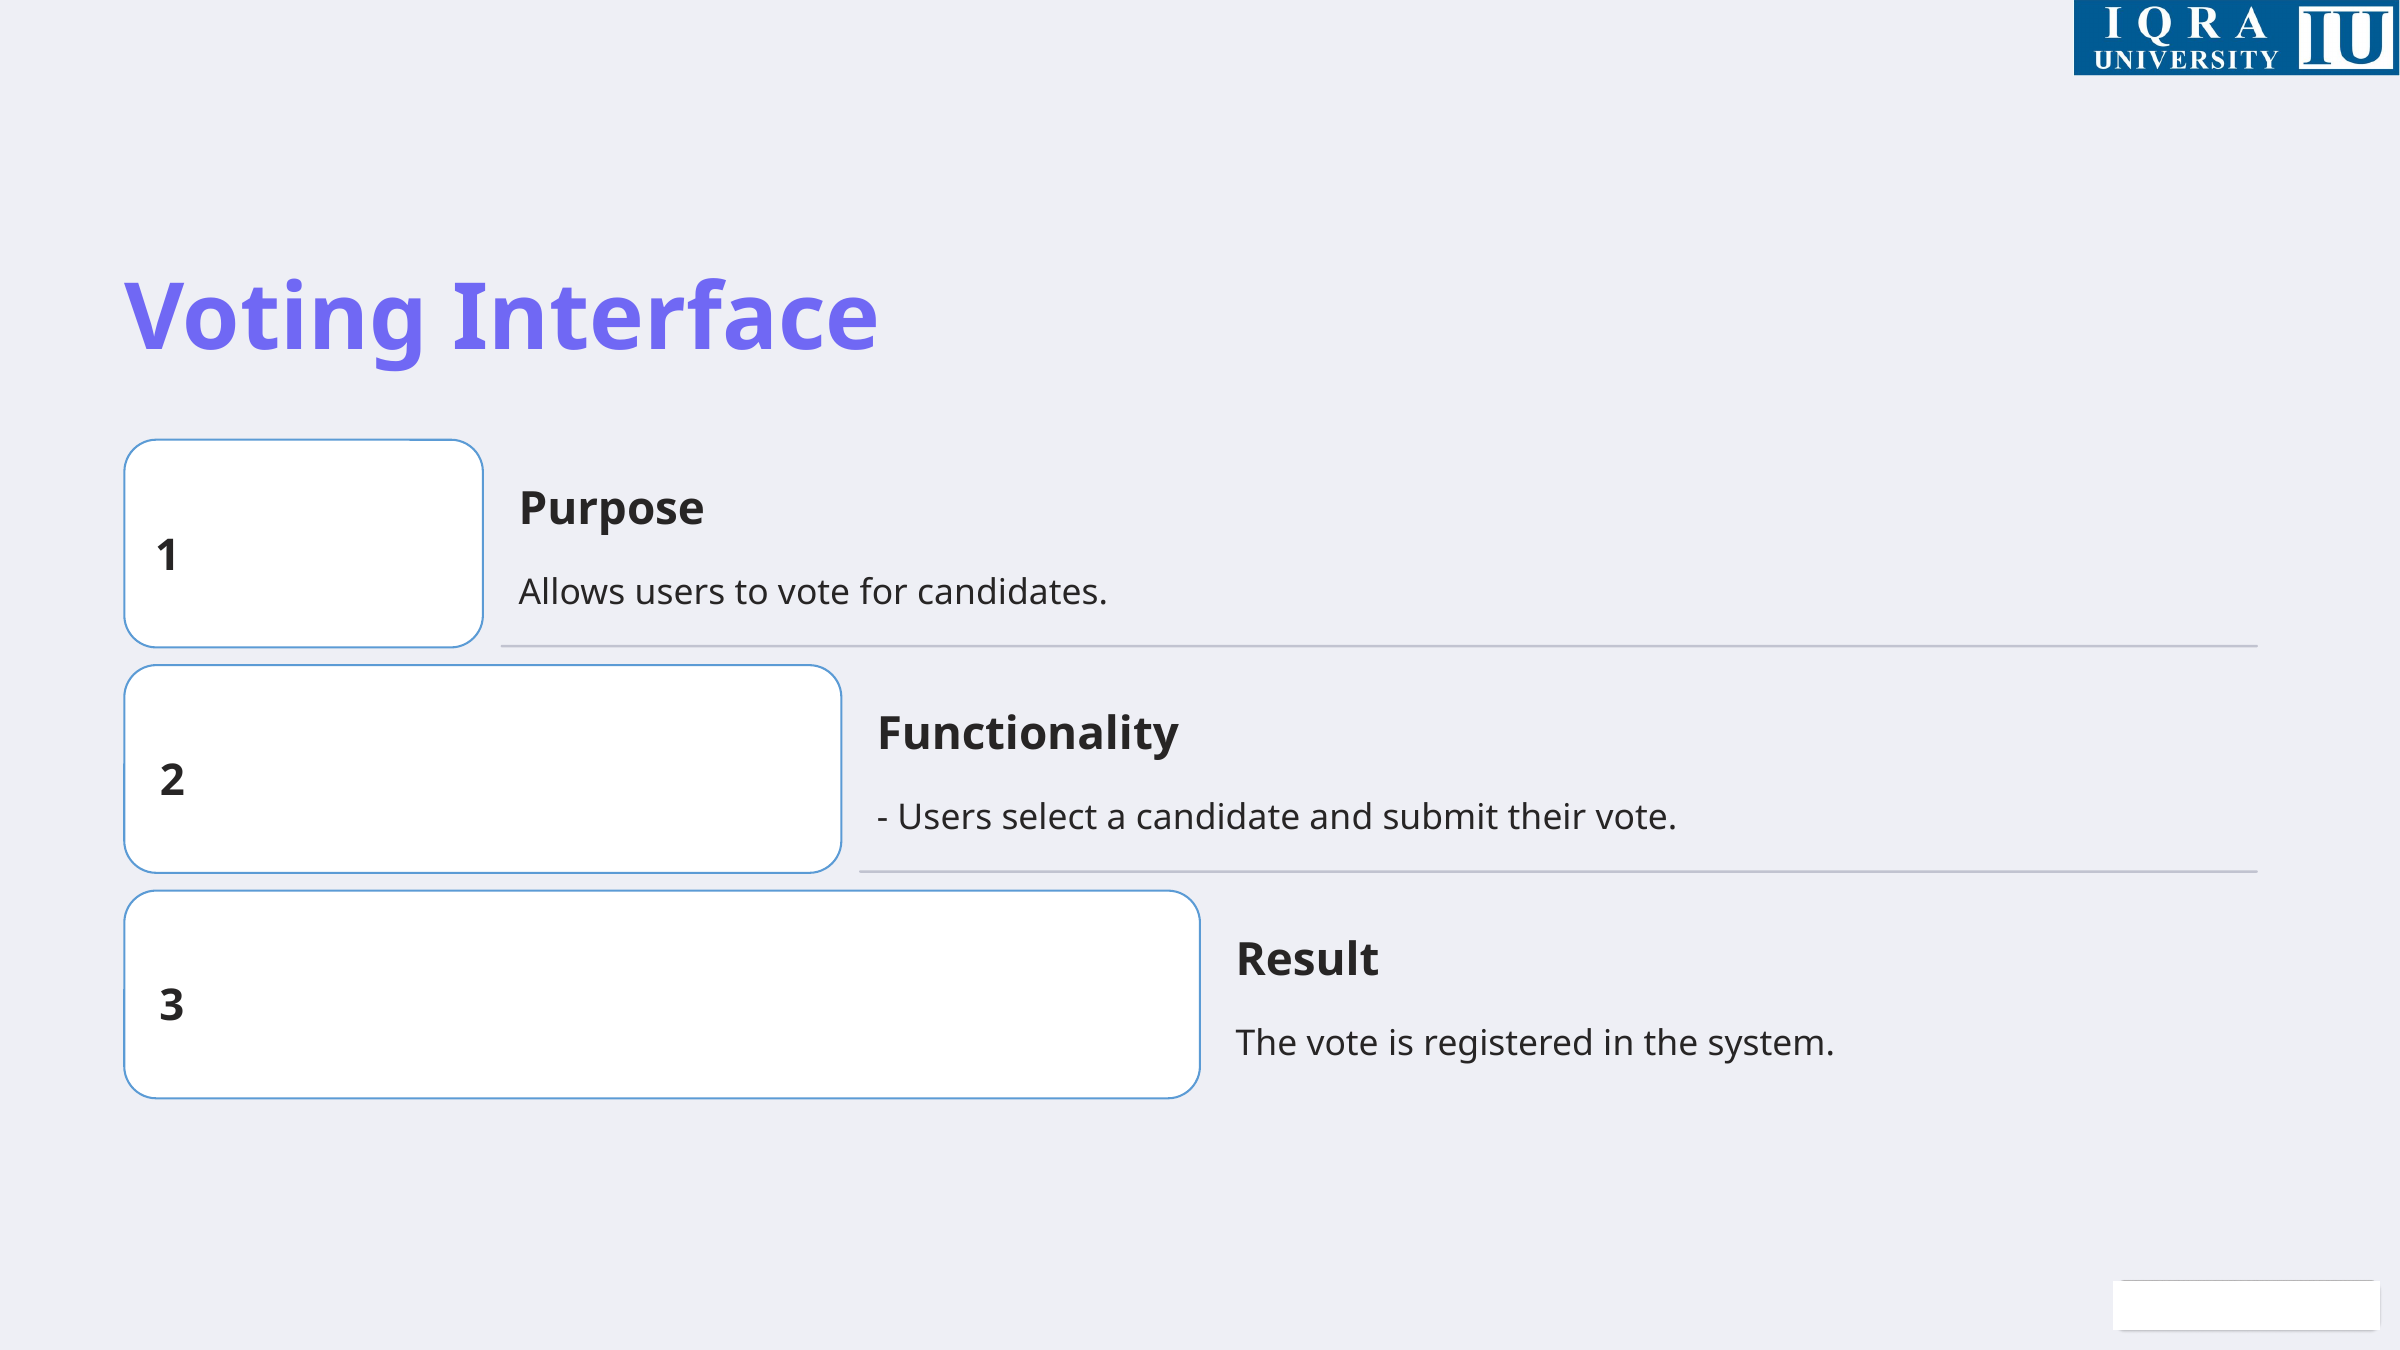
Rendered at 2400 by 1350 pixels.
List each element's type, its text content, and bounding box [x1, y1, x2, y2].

text_box 1 [159, 507, 176, 579]
text_box [123, 889, 1201, 1100]
text_box The vote is registered in the system. [1235, 1005, 1869, 1063]
picture [2072, 0, 2400, 76]
text_box [500, 644, 2258, 648]
text_box Purpose [518, 475, 987, 534]
text_box [123, 664, 843, 874]
text_box [2113, 1281, 2380, 1330]
text_box Result [1235, 926, 1704, 985]
text_box [123, 438, 484, 649]
text_box Allows users to vote for candidates. [518, 554, 1139, 612]
text_box 3 [159, 958, 184, 1030]
text_box 2 [159, 733, 185, 805]
picture [2106, 1271, 2389, 1339]
text_box Voting Interface [124, 251, 1060, 369]
text_box - Users select a candidate and submit their vote. [876, 780, 1731, 838]
text_box Functionality [876, 700, 1345, 760]
